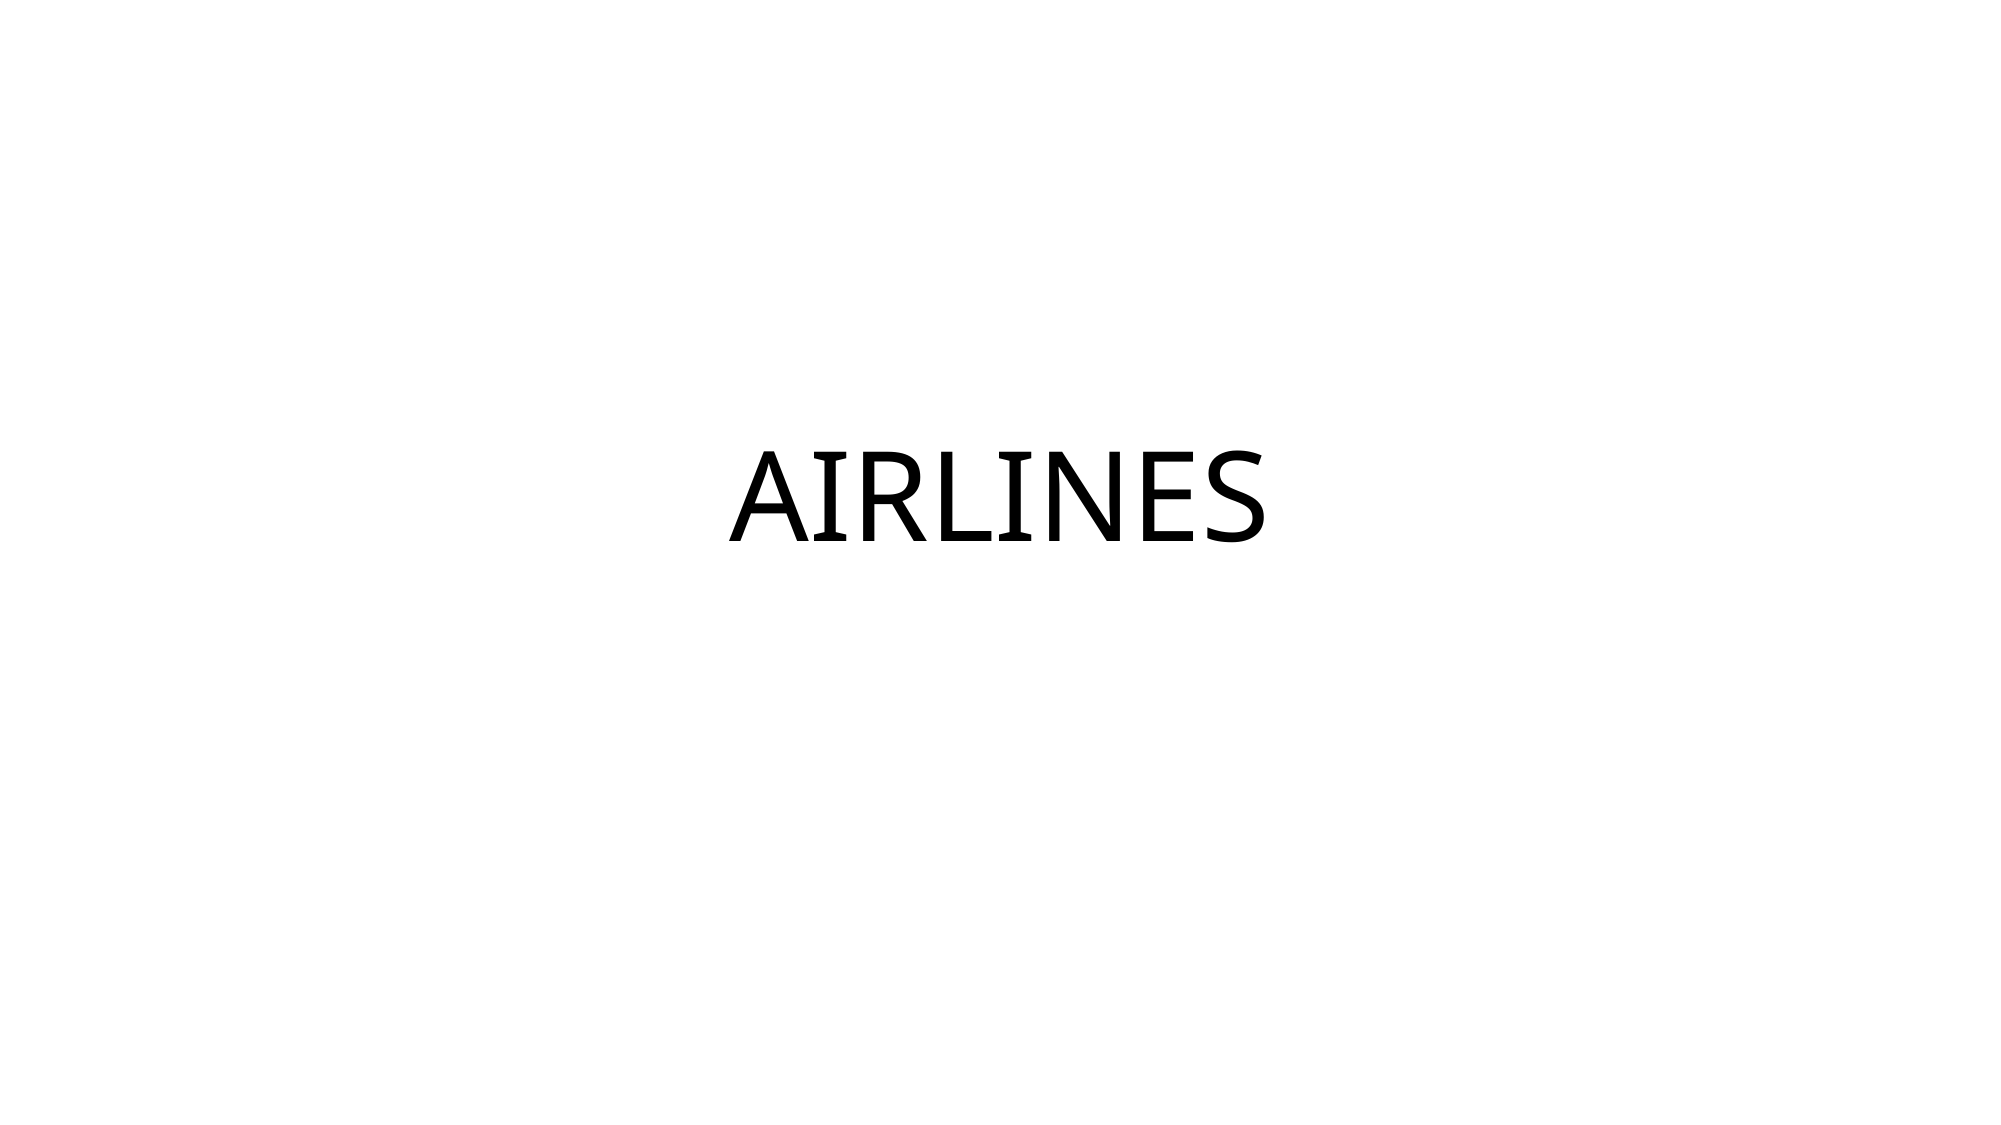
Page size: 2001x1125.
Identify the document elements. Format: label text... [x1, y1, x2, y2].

title AIRLINES [249, 184, 1750, 576]
